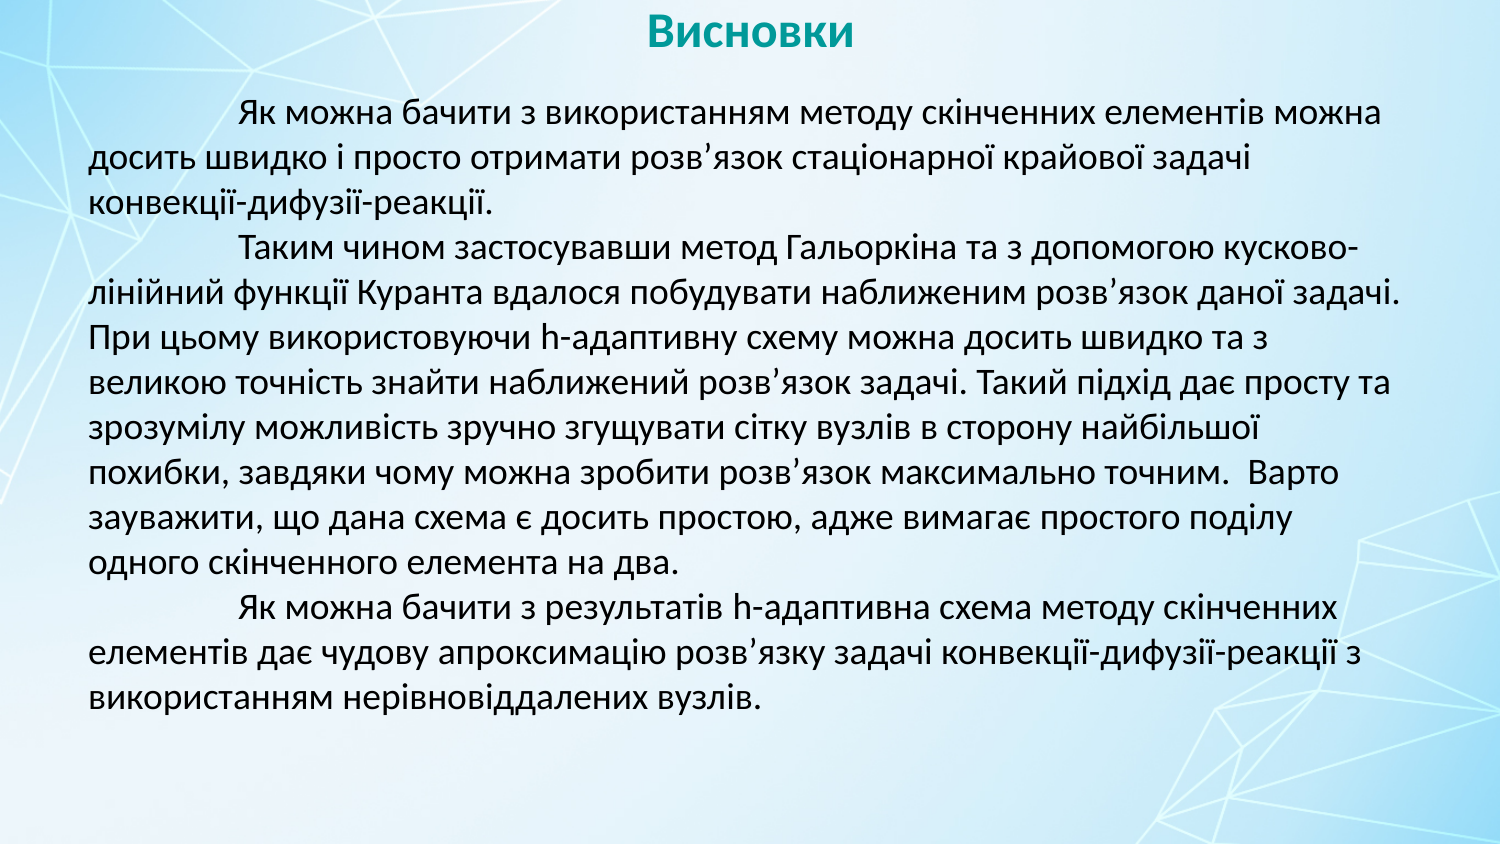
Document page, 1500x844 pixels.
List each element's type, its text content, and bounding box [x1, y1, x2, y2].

text_box Висновки [76, 0, 1425, 56]
picture [0, 0, 1500, 844]
text_box Як можна бачити з використанням методу скінченних елементів можна досить швидко і просто отримати розв’язок стаціонарної крайової задачі конвекції-дифузії-реакції. Таким чином застосувавши метод Гальоркіна та з допомогою кусково-лінійний функції Куранта вдалося побудувати наближеним розв’язок даної задачі. При цьому використовуючи h-адаптивну схему можна досить швидко та з великою точність знайти наближений розв’язок задачі. Такий підхід дає просту та зрозумілу можливість зручно згущувати сітку вузлів в сторону найбільшої похибки, завдяки чому можна зробити розв’язок максимально точним. Варто зауважити, що дана схема є досить простою, адже вимагає простого поділу одного скінченного елемента на два. Як можна бачити з результатів h-адаптивна схема методу скінченних елементів дає чудову апроксимацію розв’язку задачі конвекції-дифузії-реакції з використанням нерівновіддалених вузлів. [73, 79, 1422, 769]
